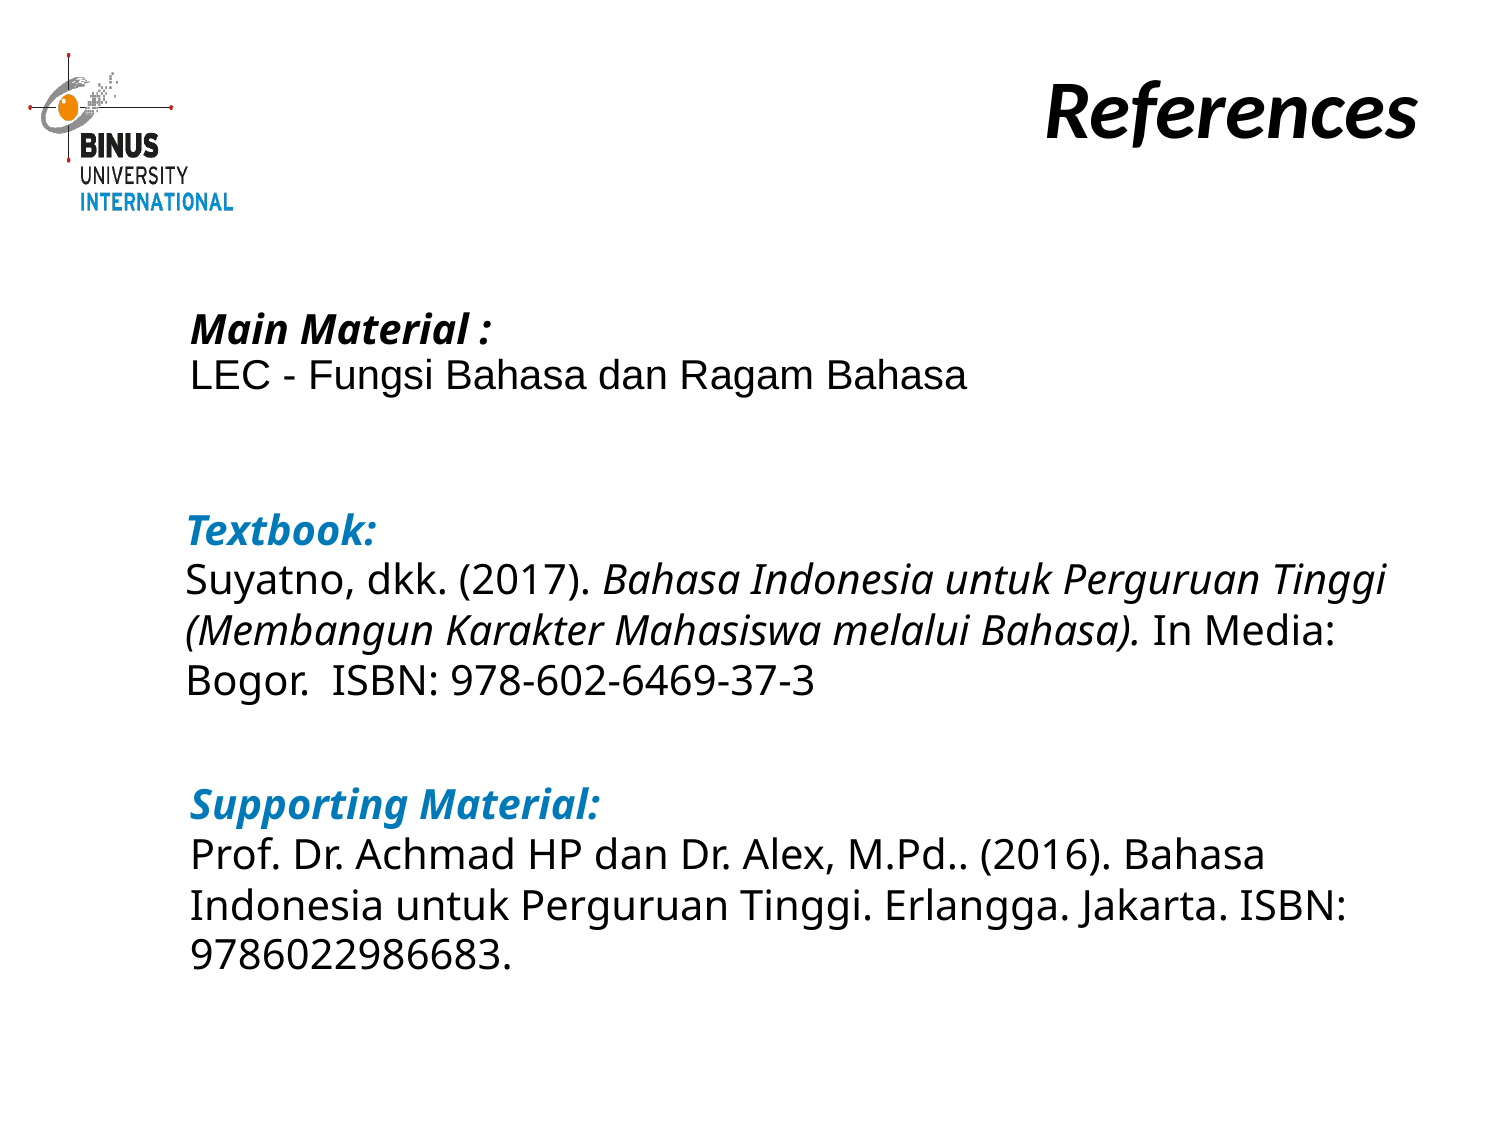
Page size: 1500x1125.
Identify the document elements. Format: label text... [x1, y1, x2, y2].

text_box [50, 95, 101, 146]
title Main Material : LEC - Fungsi Bahasa dan Ragam Bahasa [174, 319, 1297, 438]
text_box Textbook: Suyatno, dkk. (2017). Bahasa Indonesia untuk Perguruan Tinggi (Membangun Karakter Mahasiswa melalui Bahasa). In Media: Bogor. ISBN: 978-602-6469-37-3 [170, 568, 1453, 688]
text_box References [1029, 47, 1434, 163]
picture [0, 0, 261, 269]
text_box Supporting Material: Prof. Dr. Achmad HP dan Dr. Alex, M.Pd.. (2016). Bahasa Indonesia untuk Perguruan Tinggi. Erlangga. Jakarta. ISBN: 9786022986683. [174, 843, 1458, 963]
text_box [25, 70, 76, 121]
